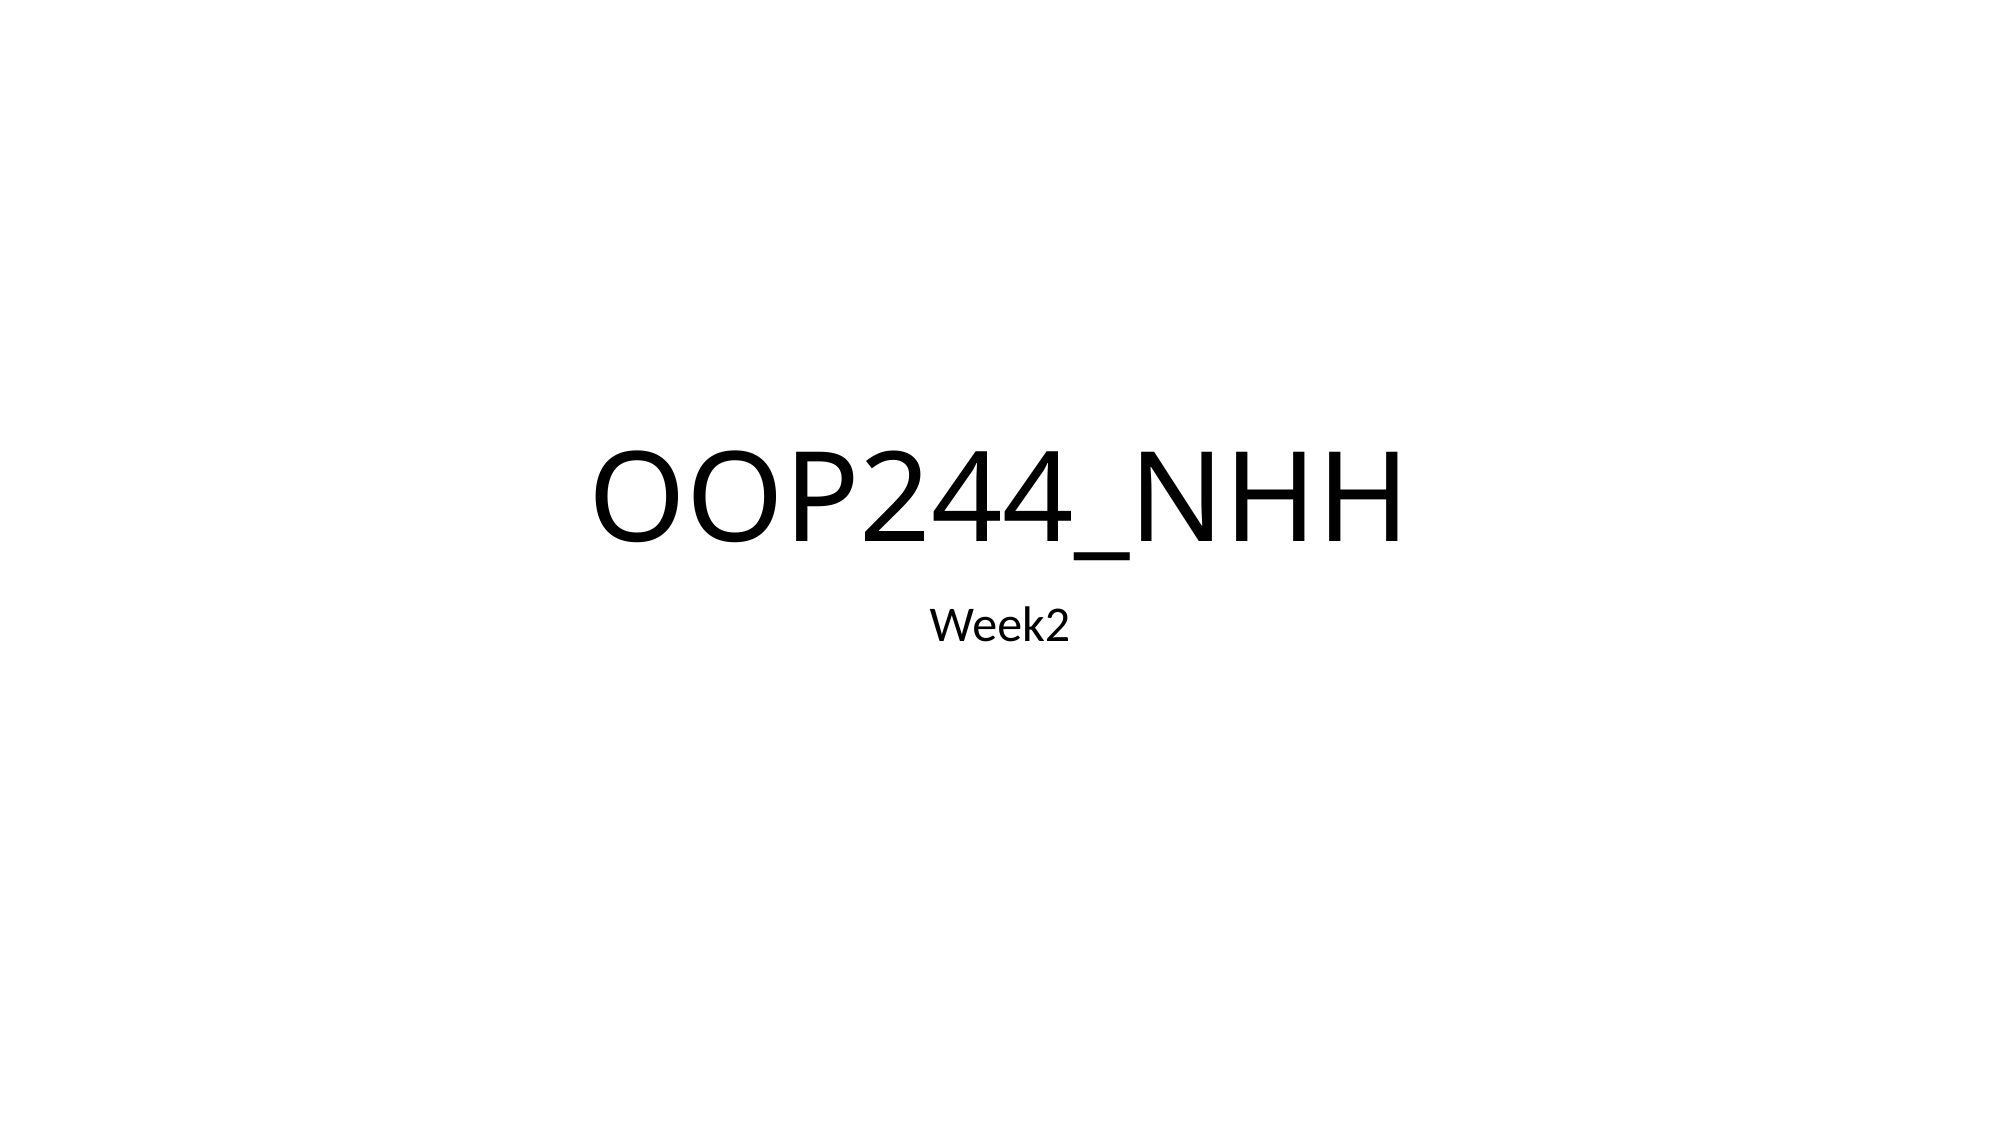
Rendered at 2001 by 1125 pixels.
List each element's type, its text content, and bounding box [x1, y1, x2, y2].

text_box OOP244_NHH [249, 184, 1750, 576]
text_box Week2 [249, 590, 1750, 863]
